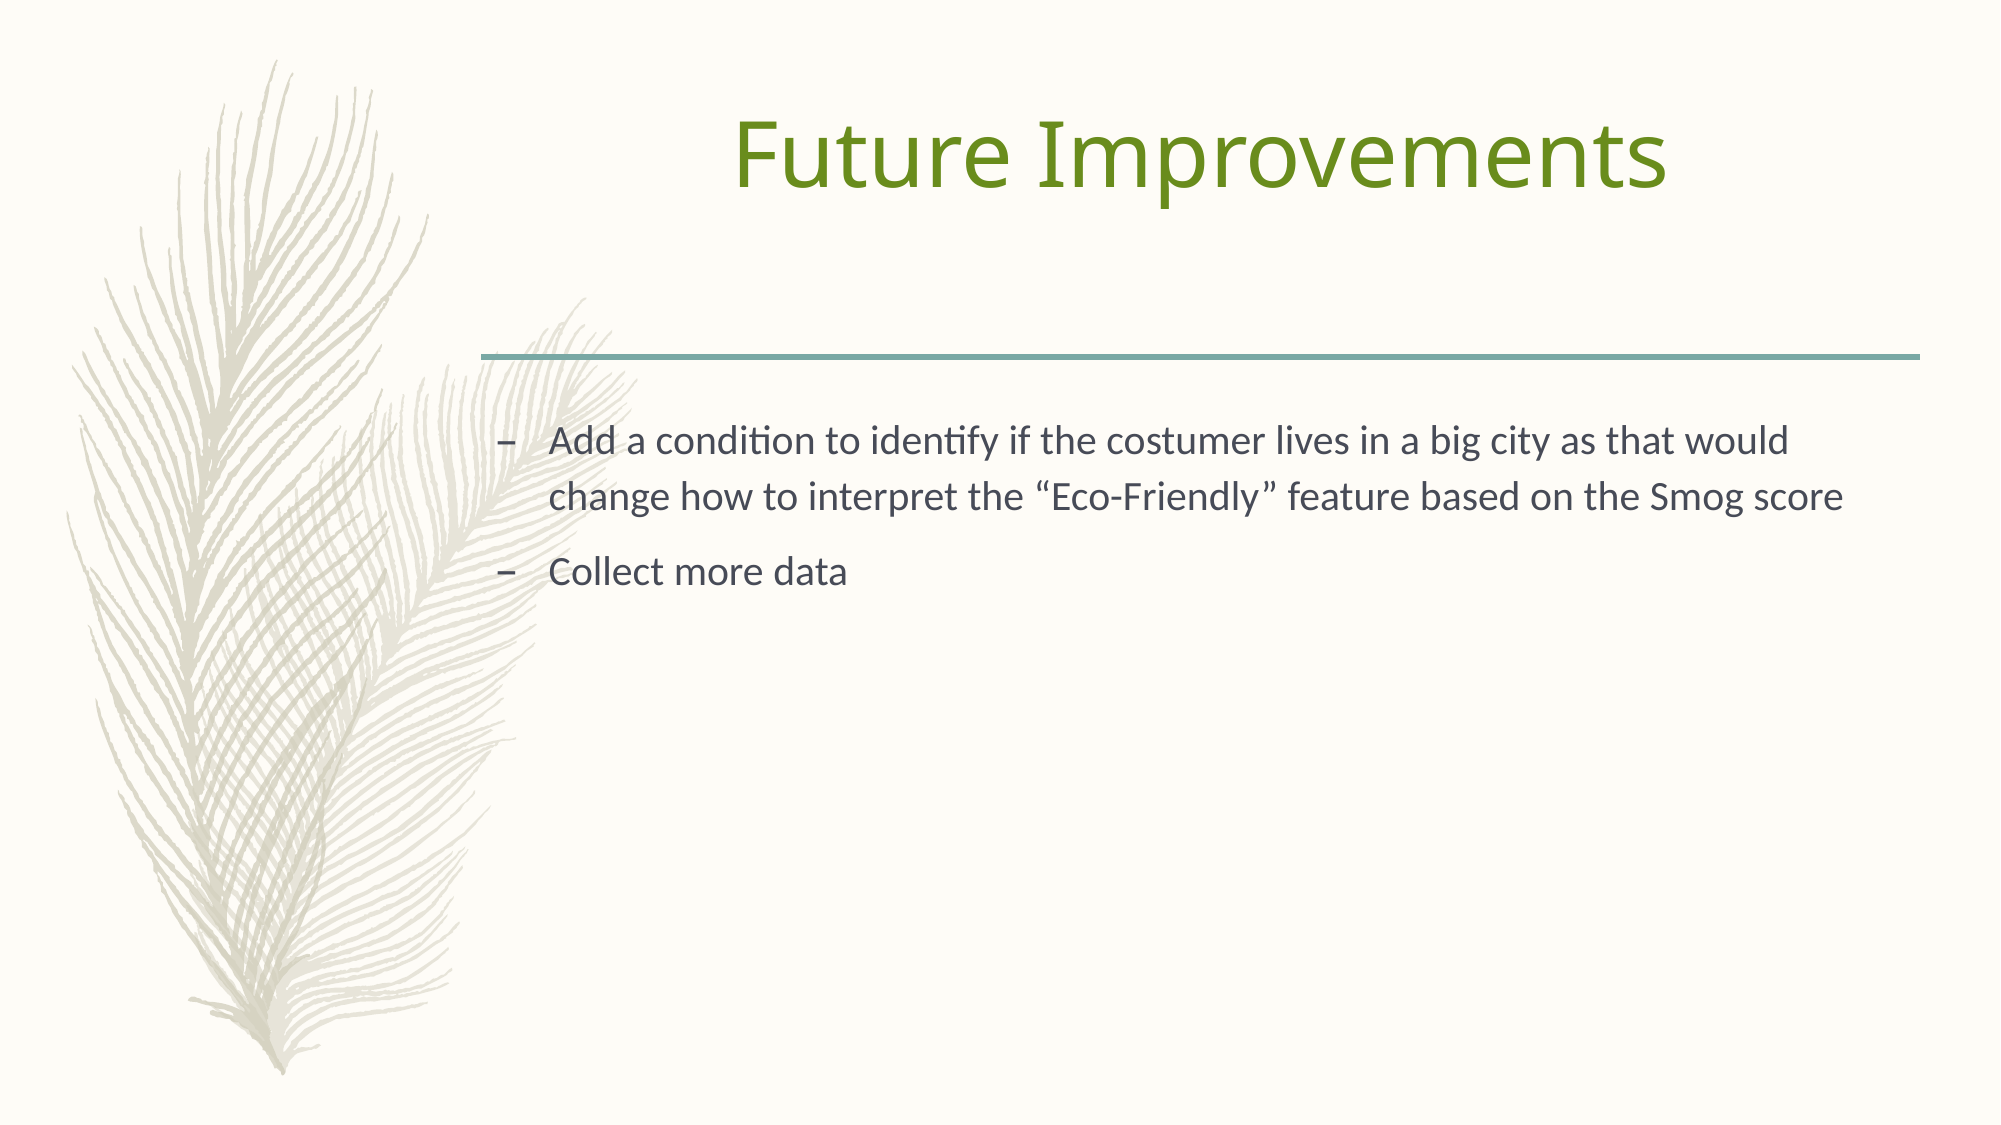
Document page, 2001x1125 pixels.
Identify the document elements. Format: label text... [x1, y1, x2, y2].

list Add a condition to identify if the costumer lives in a big city as that would change how to interpret the “Eco-Friendly” feature based on the Smog score Collect more data [481, 399, 1920, 999]
title Future Improvements [481, 93, 1920, 350]
